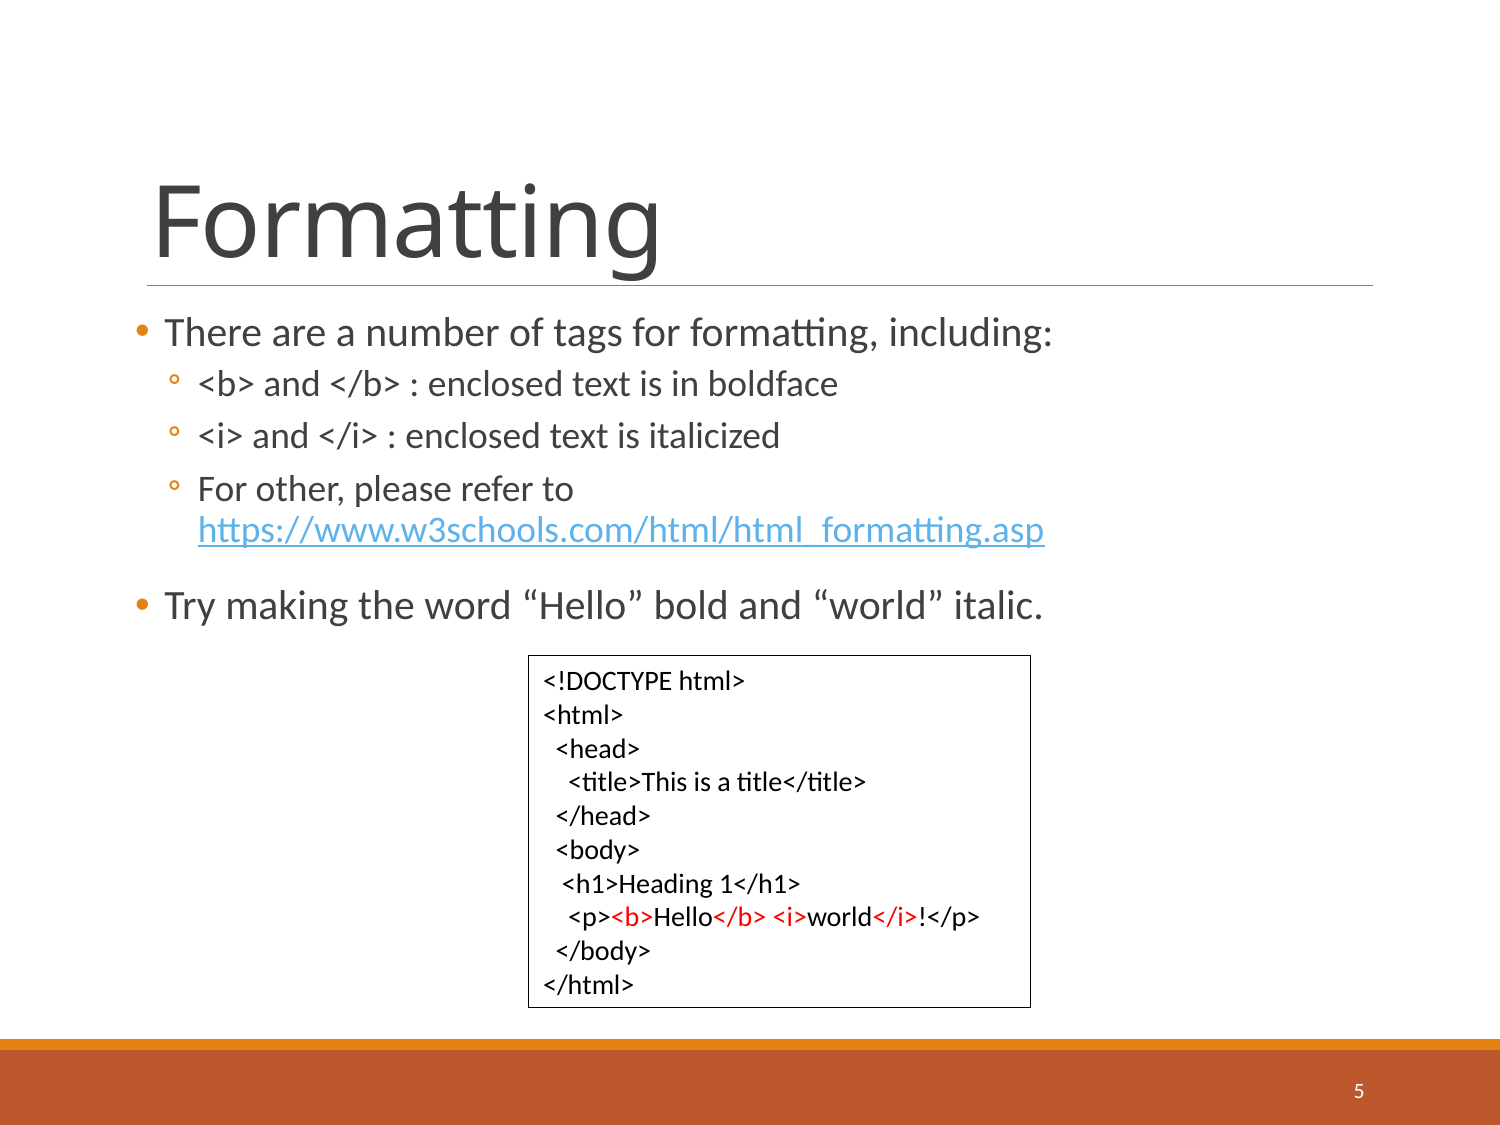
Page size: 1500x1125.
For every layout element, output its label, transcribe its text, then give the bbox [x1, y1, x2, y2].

slide_number 5 [1218, 1059, 1380, 1120]
title Formatting [135, 47, 1373, 285]
list There are a number of tags for formatting, including: <b> and </b> : enclosed text is in boldface <i> and </i> : enclosed text is italicized For other, please refer to https://www.w3schools.com/html/html_formatting.asp Try making the word “Hello” bold and “world” italic. [135, 302, 1373, 963]
text_box <!DOCTYPE html> <html> <head> <title>This is a title</title> </head> <body> <h1>Heading 1</h1> <p><b>Hello</b> <i>world</i>!</p> </body> </html> [528, 655, 1031, 1008]
